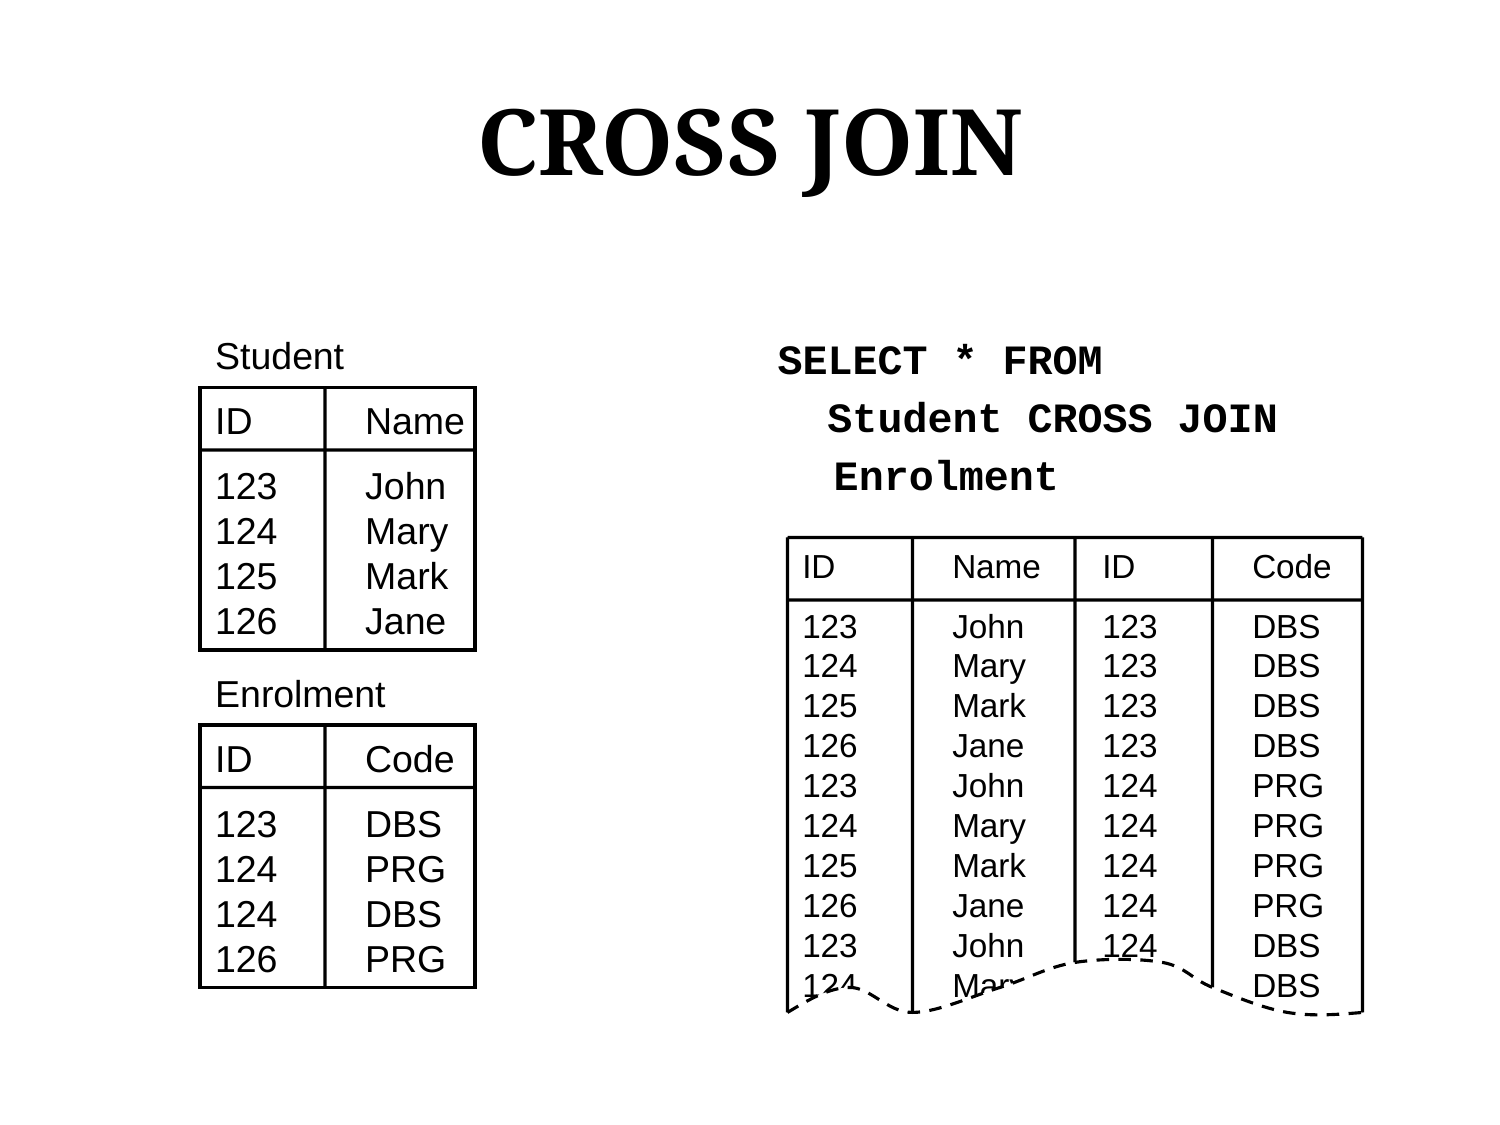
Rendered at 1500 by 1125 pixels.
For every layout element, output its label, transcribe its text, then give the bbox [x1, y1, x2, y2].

title CROSS JOIN [75, 45, 1425, 233]
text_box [199, 324, 481, 651]
text_box ID Name ID Code 123 John 123 DBS 124 Mary 123 DBS 125 Mark 123 DBS 126 Jane 123 DBS 123 John 124 PRG 124 Mary 124 PRG 125 Mark 124 PRG 126 Jane 124 PRG 123 John 124 DBS 124 Mary 124 DBS [913, 538, 1074, 600]
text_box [199, 662, 476, 989]
text_box [787, 959, 1363, 1015]
text_box ID Name ID Code 123 John 123 DBS 124 Mary 123 DBS 125 Mark 123 DBS 126 Jane 123 DBS 123 John 124 PRG 124 Mary 124 PRG 125 Mark 124 PRG 126 Jane 124 PRG 123 John 124 DBS 124 Mary 124 DBS [913, 601, 1212, 1012]
text_box ID Name ID Code 123 John 123 DBS 124 Mary 123 DBS 125 Mark 123 DBS 126 Jane 123 DBS 123 John 124 PRG 124 Mary 124 PRG 125 Mark 124 PRG 126 Jane 124 PRG 123 John 124 DBS 124 Mary 124 DBS [788, 538, 912, 600]
text_box ID Name ID Code 123 John 123 DBS 124 Mary 123 DBS 125 Mark 123 DBS 126 Jane 123 DBS 123 John 124 PRG 124 Mary 124 PRG 125 Mark 124 PRG 126 Jane 124 PRG 123 John 124 DBS 124 Mary 124 DBS [1213, 601, 1362, 1012]
text_box ID Name ID Code 123 John 123 DBS 124 Mary 123 DBS 125 Mark 123 DBS 126 Jane 123 DBS 123 John 124 PRG 124 Mary 124 PRG 125 Mark 124 PRG 126 Jane 124 PRG 123 John 124 DBS 124 Mary 124 DBS [1075, 538, 1212, 600]
text_box ID Name ID Code 123 John 123 DBS 124 Mary 123 DBS 125 Mark 123 DBS 126 Jane 123 DBS 123 John 124 PRG 124 Mary 124 PRG 125 Mark 124 PRG 126 Jane 124 PRG 123 John 124 DBS 124 Mary 124 DBS [788, 601, 912, 1012]
text_box ID Name ID Code 123 John 123 DBS 124 Mary 123 DBS 125 Mark 123 DBS 126 Jane 123 DBS 123 John 124 PRG 124 Mary 124 PRG 125 Mark 124 PRG 126 Jane 124 PRG 123 John 124 DBS 124 Mary 124 DBS [1213, 538, 1362, 600]
list SELECT * FROM Student CROSS JOIN Enrolment [762, 324, 1413, 1013]
